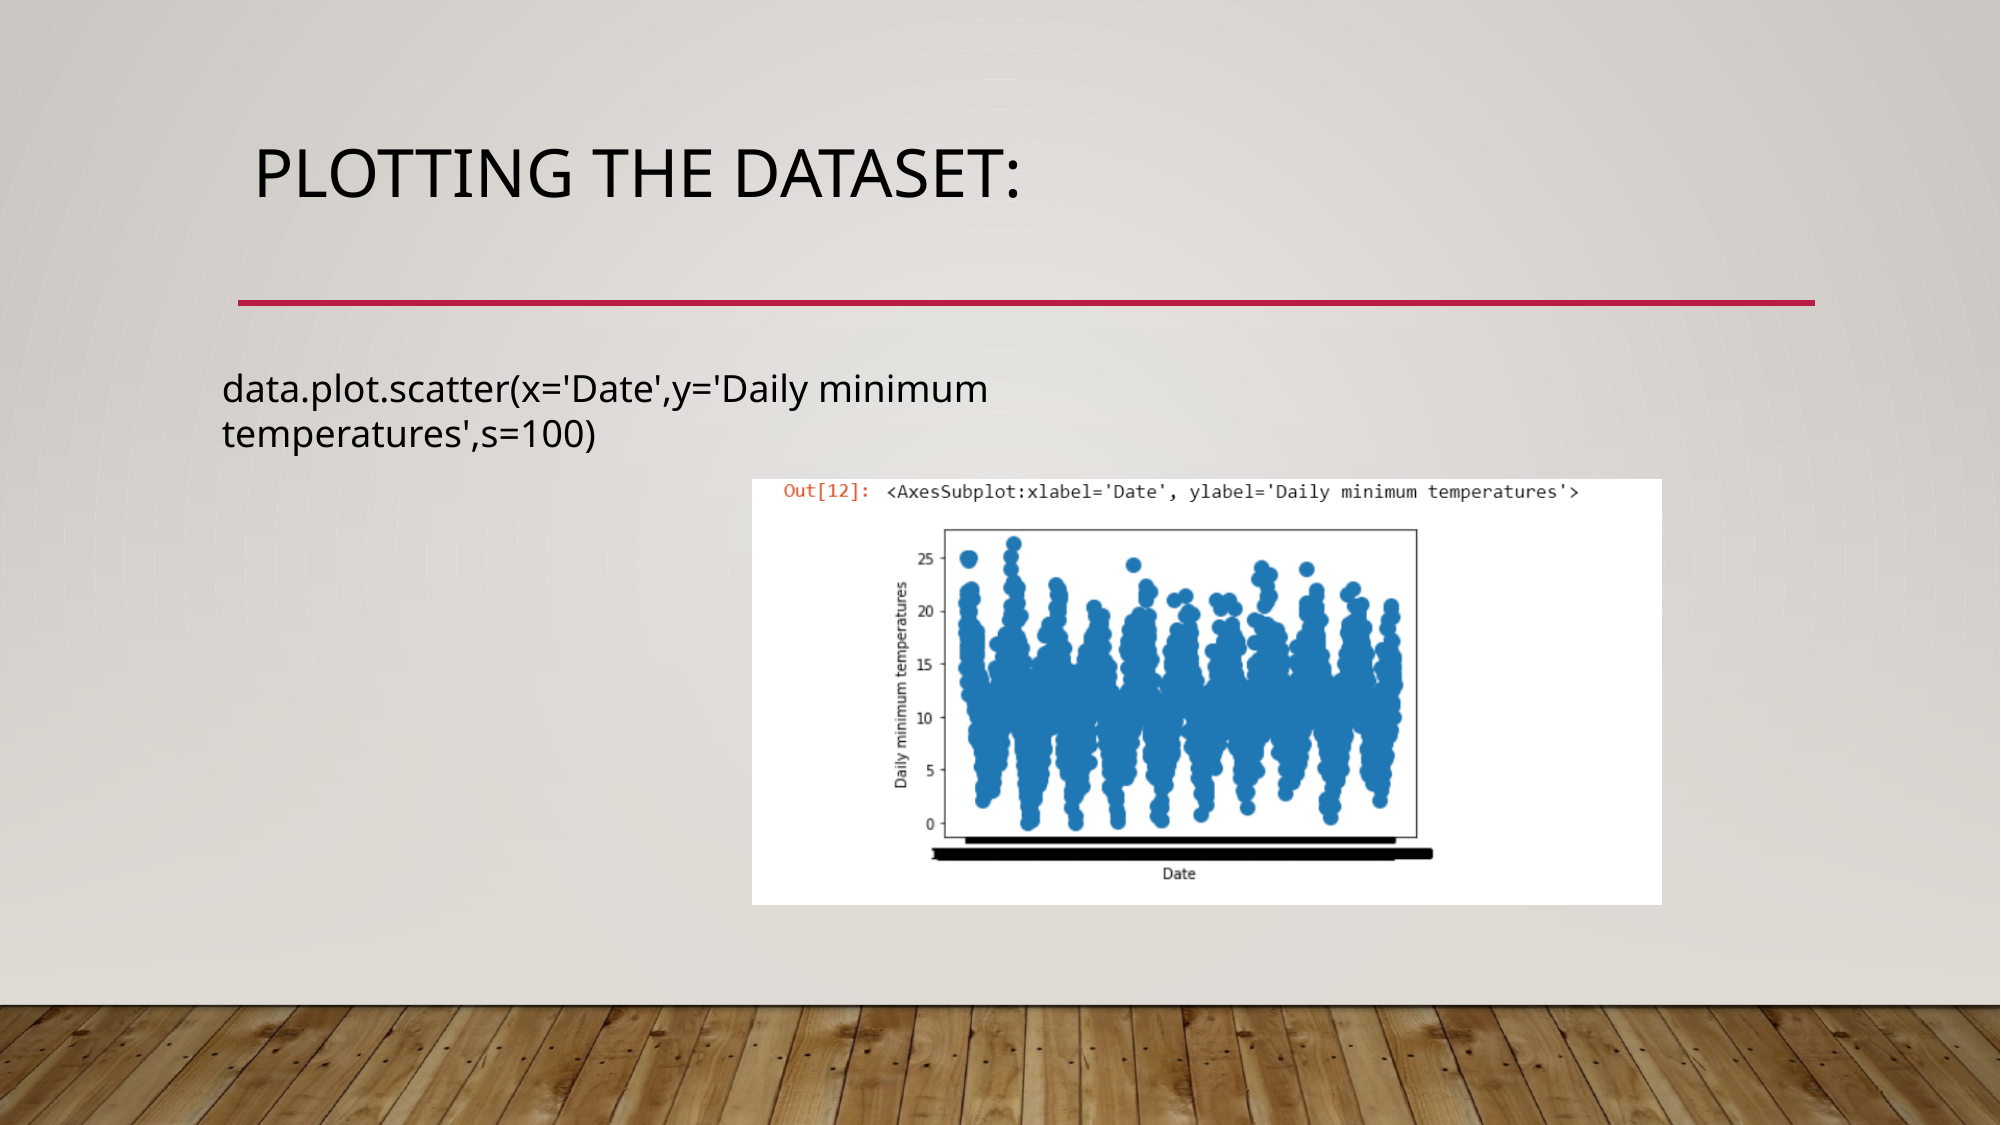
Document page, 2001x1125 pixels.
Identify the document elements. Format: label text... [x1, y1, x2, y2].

picture [751, 479, 1662, 906]
title Plotting the Dataset: [238, 131, 1814, 305]
picture [0, 1005, 2000, 1125]
text_box data.plot.scatter(x='Date',y='Daily minimum temperatures',s=100) [207, 357, 1298, 463]
